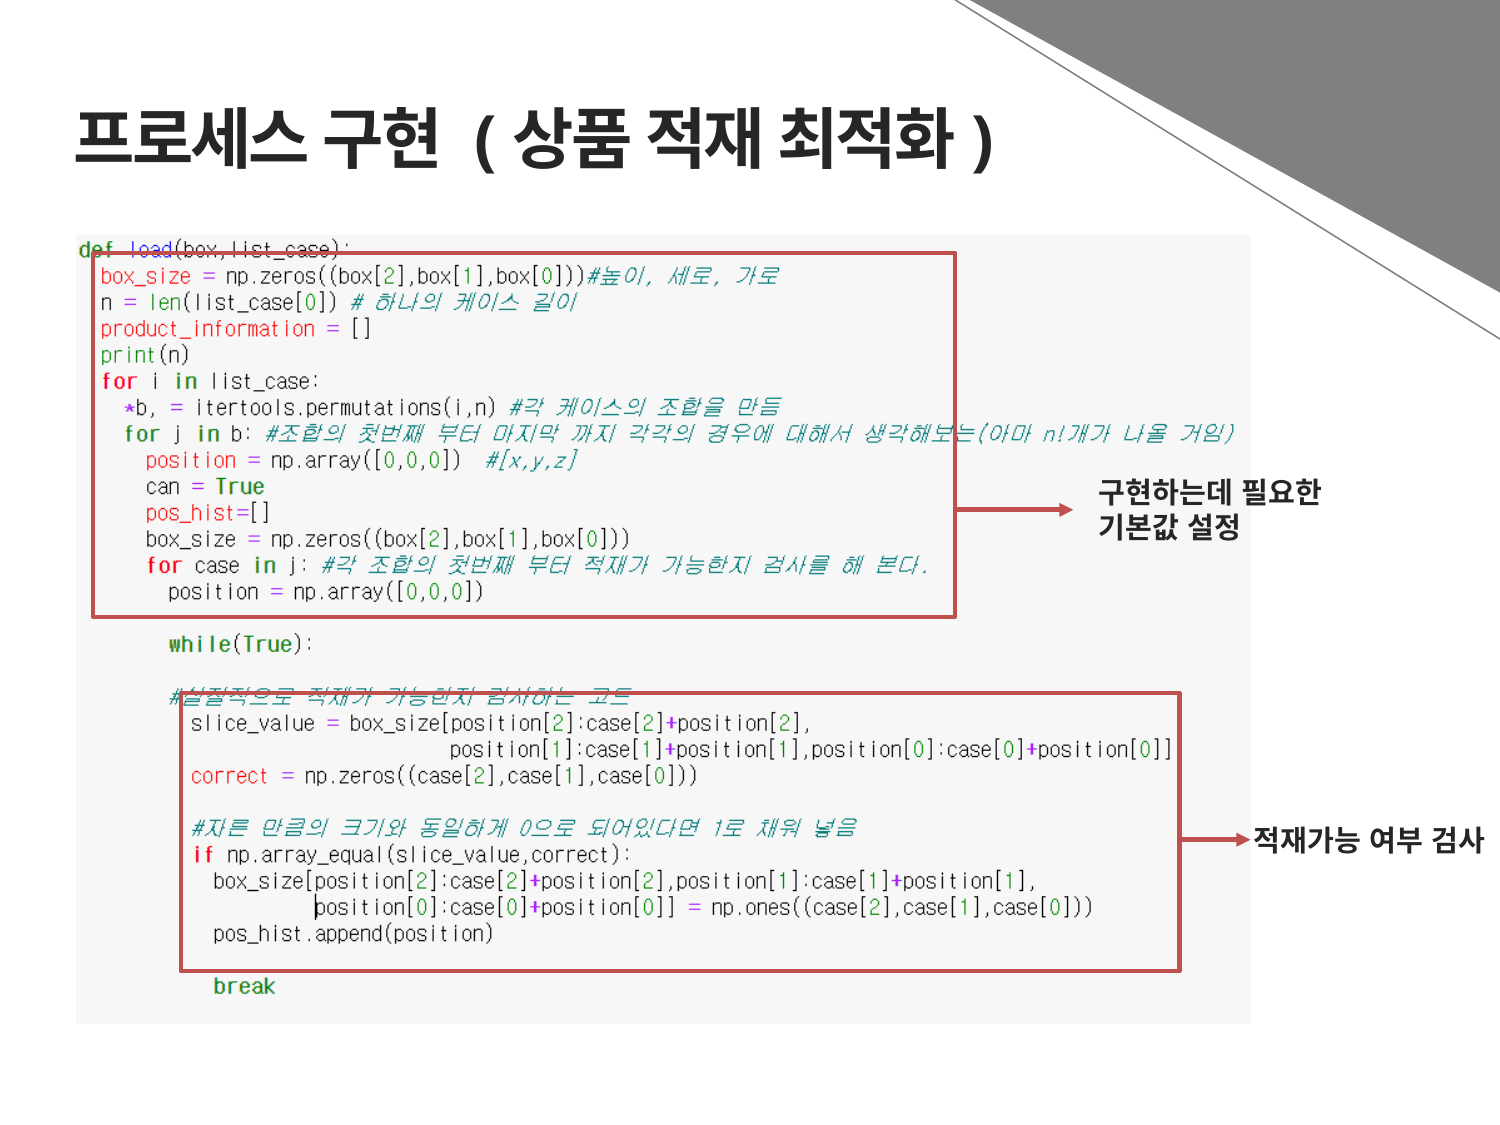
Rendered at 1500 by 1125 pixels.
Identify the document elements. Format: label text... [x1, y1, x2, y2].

text_box 구현하는데 필요한 기본값 설정 [1255, 466, 1450, 552]
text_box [910, 0, 1500, 362]
text_box 적재가능 여부 검사 [1255, 814, 1500, 865]
text_box 프로세스 구현 (상품 적재 최적화) [58, 89, 904, 184]
picture [76, 235, 1251, 1024]
